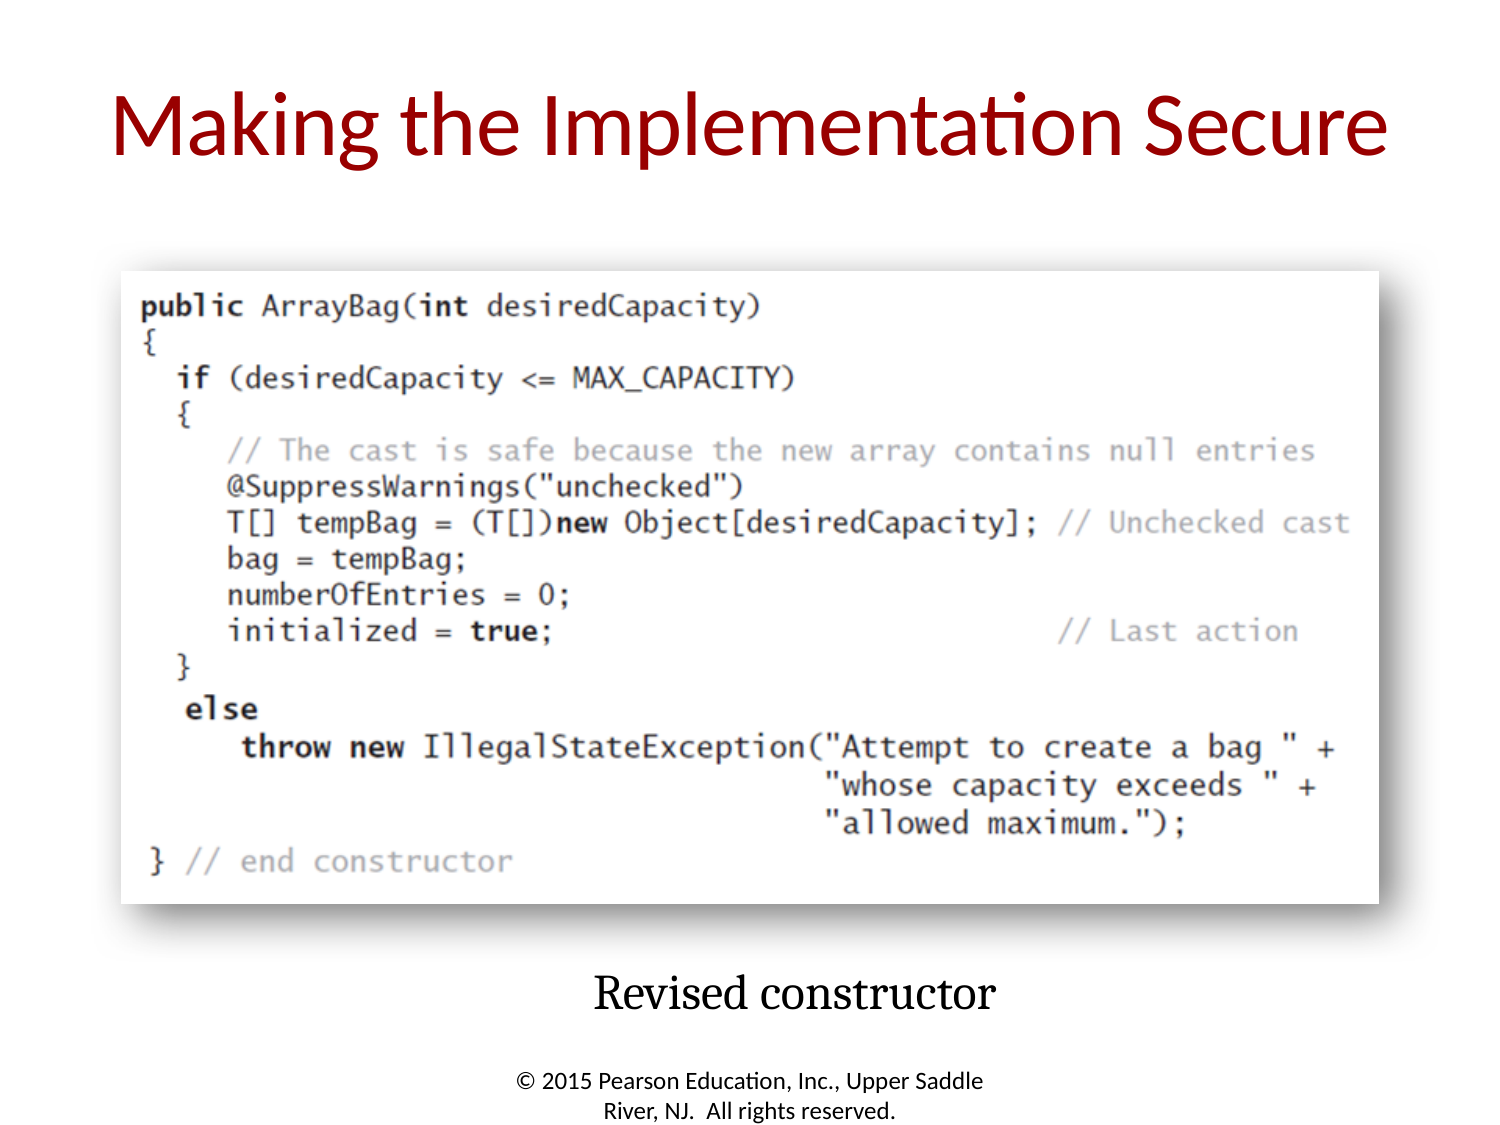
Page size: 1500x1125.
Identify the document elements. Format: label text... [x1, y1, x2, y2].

footer © 2015 Pearson Education, Inc., Upper Saddle River, NJ. All rights reserved. [512, 1065, 988, 1125]
list Revised constructor [108, 952, 1482, 1044]
title Making the Implementation Secure [75, 24, 1425, 213]
picture [120, 270, 1380, 905]
